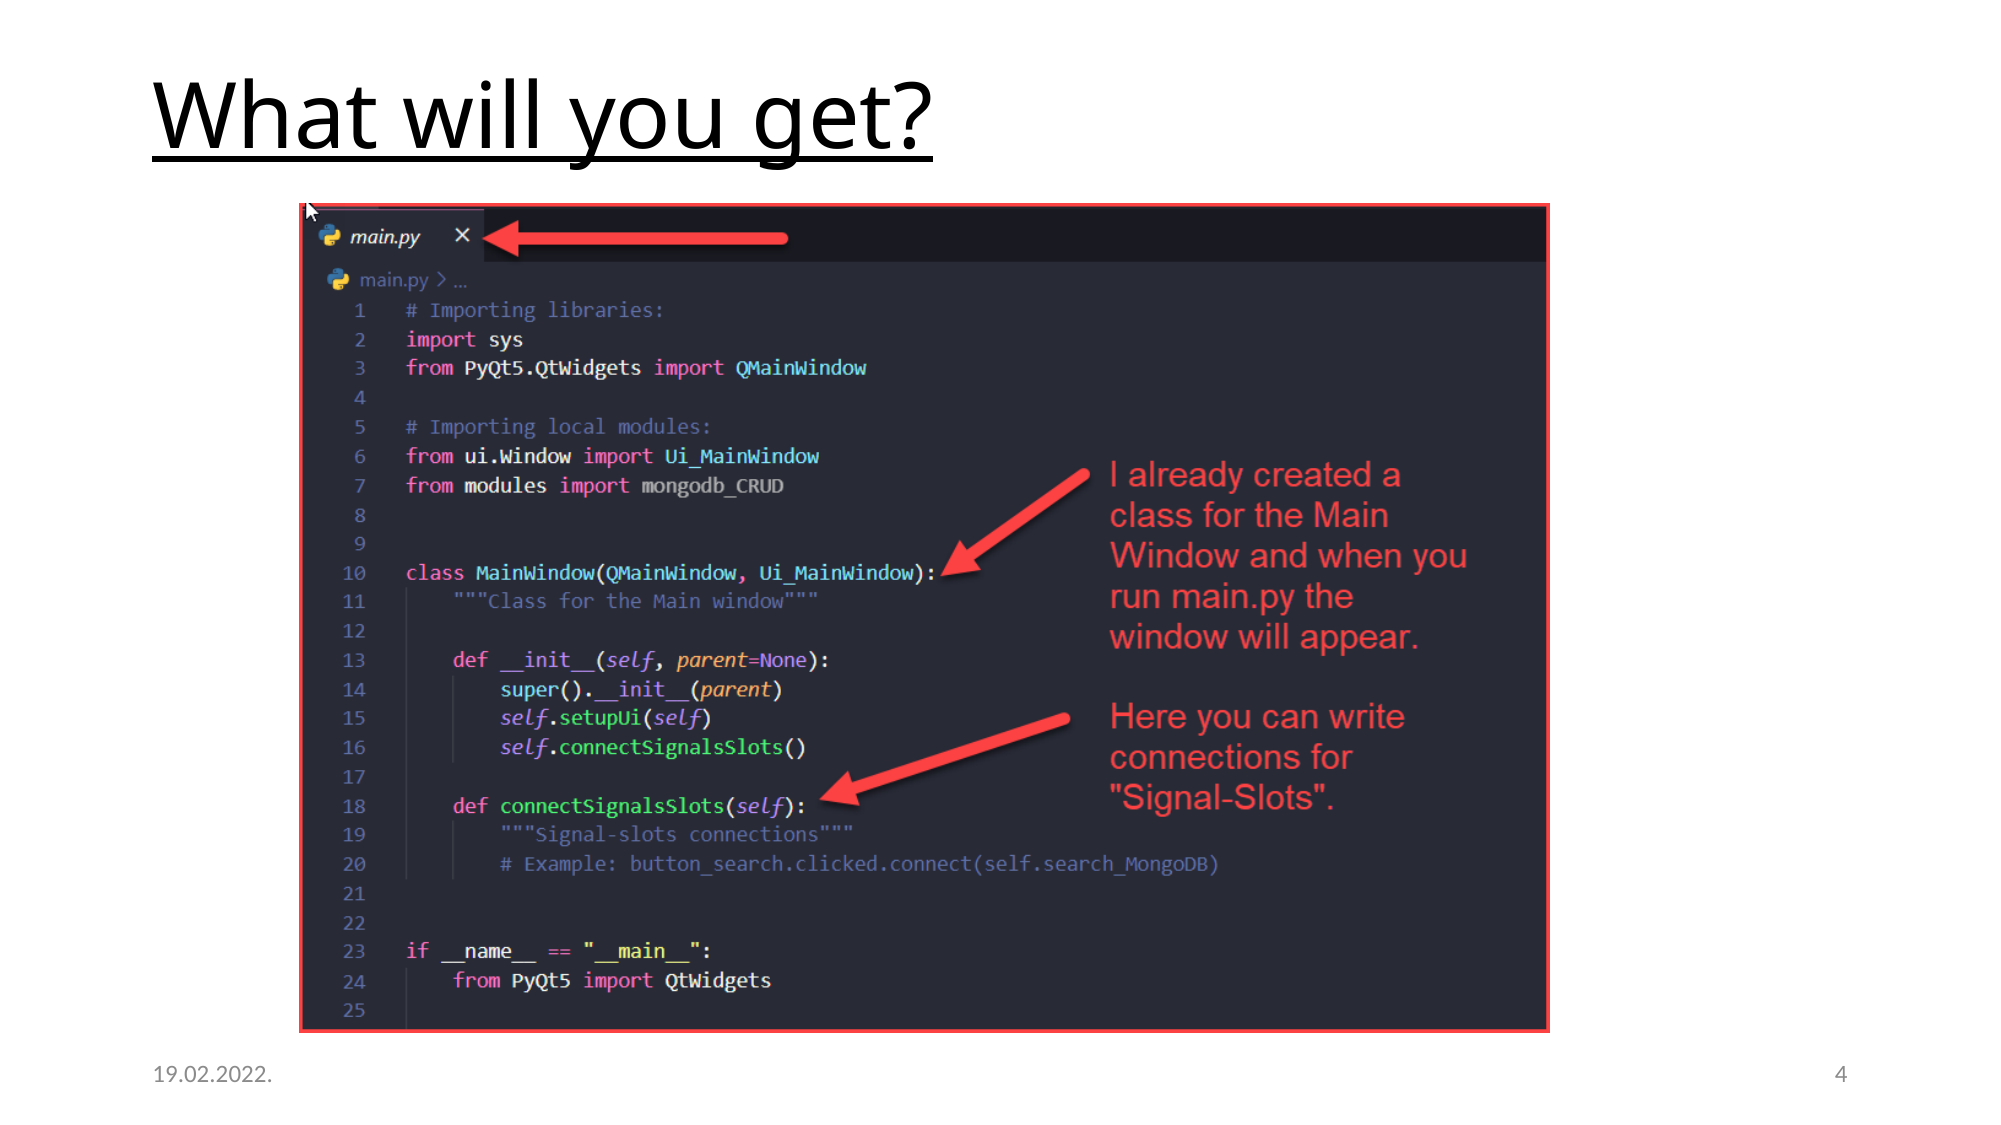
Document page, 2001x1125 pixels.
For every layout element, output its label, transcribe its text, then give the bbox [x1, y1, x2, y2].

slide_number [137, 1042, 588, 1103]
slide_number 4 [1412, 1042, 1863, 1103]
picture [299, 203, 1550, 1033]
title What will you get? [137, 10, 1863, 228]
